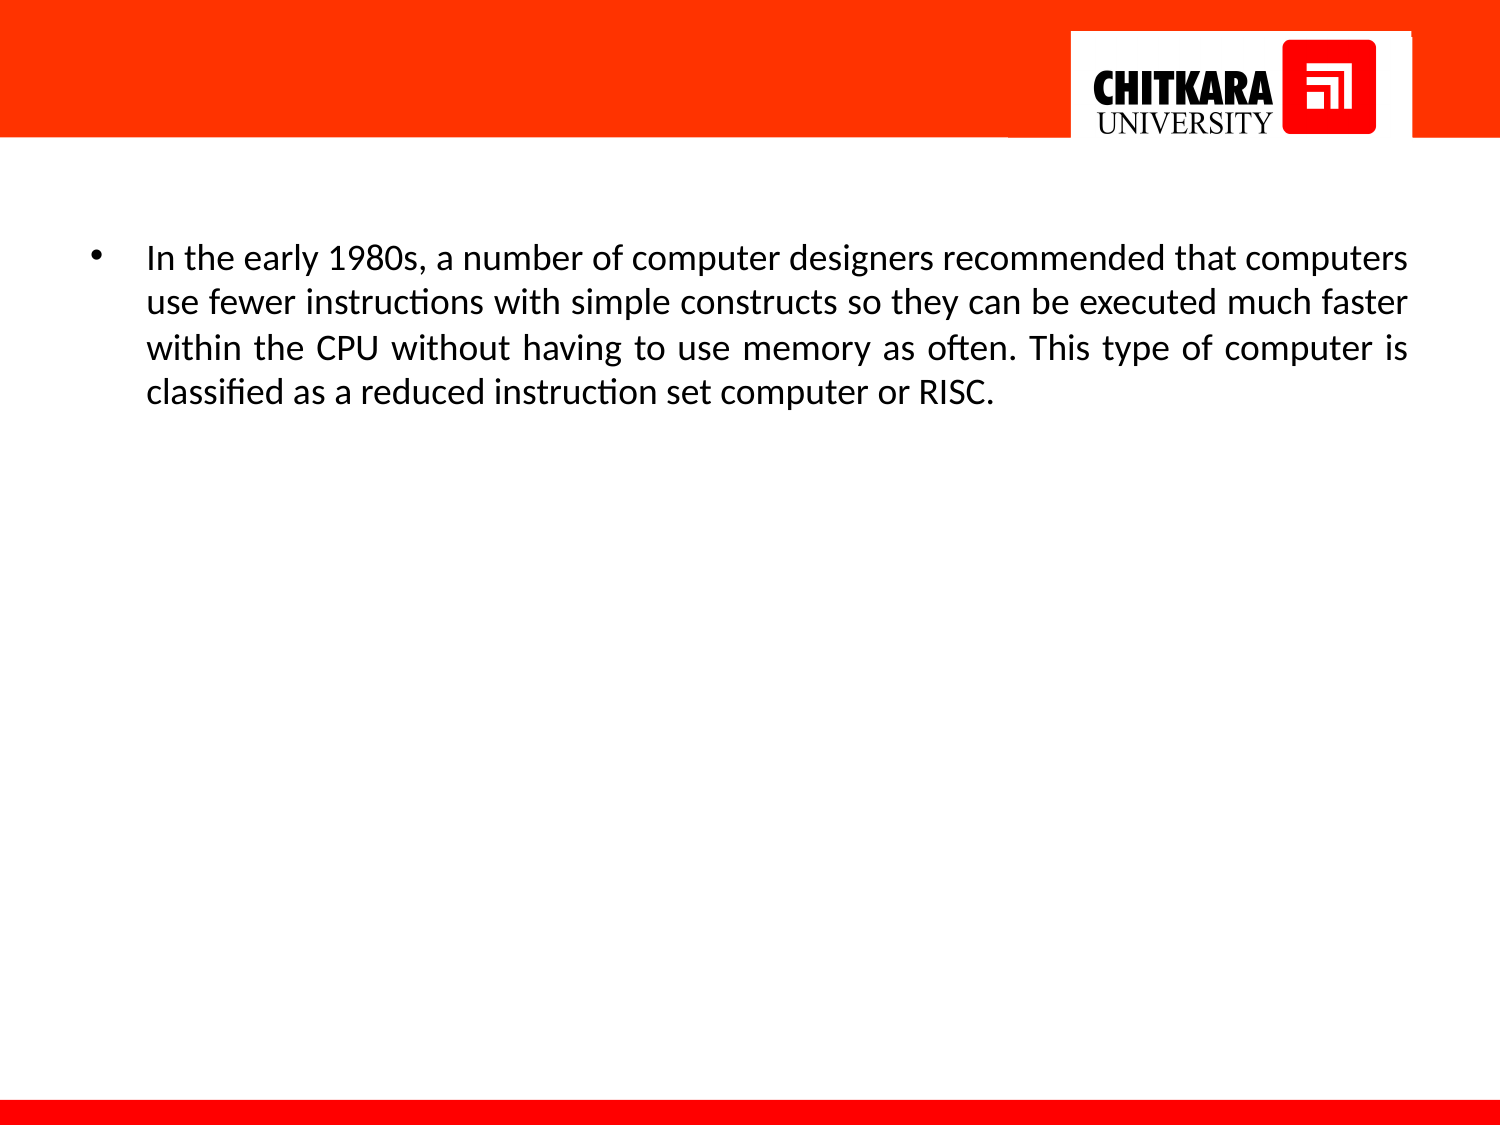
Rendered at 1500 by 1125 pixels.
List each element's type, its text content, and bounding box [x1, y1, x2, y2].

picture [1074, 37, 1391, 138]
list In the early 1980s, a number of computer designers recommended that computers use fewer instructions with simple constructs so they can be executed much faster within the CPU without having to use memory as often. This type of computer is classified as a reduced instruction set computer or RISC. [74, 224, 1426, 968]
